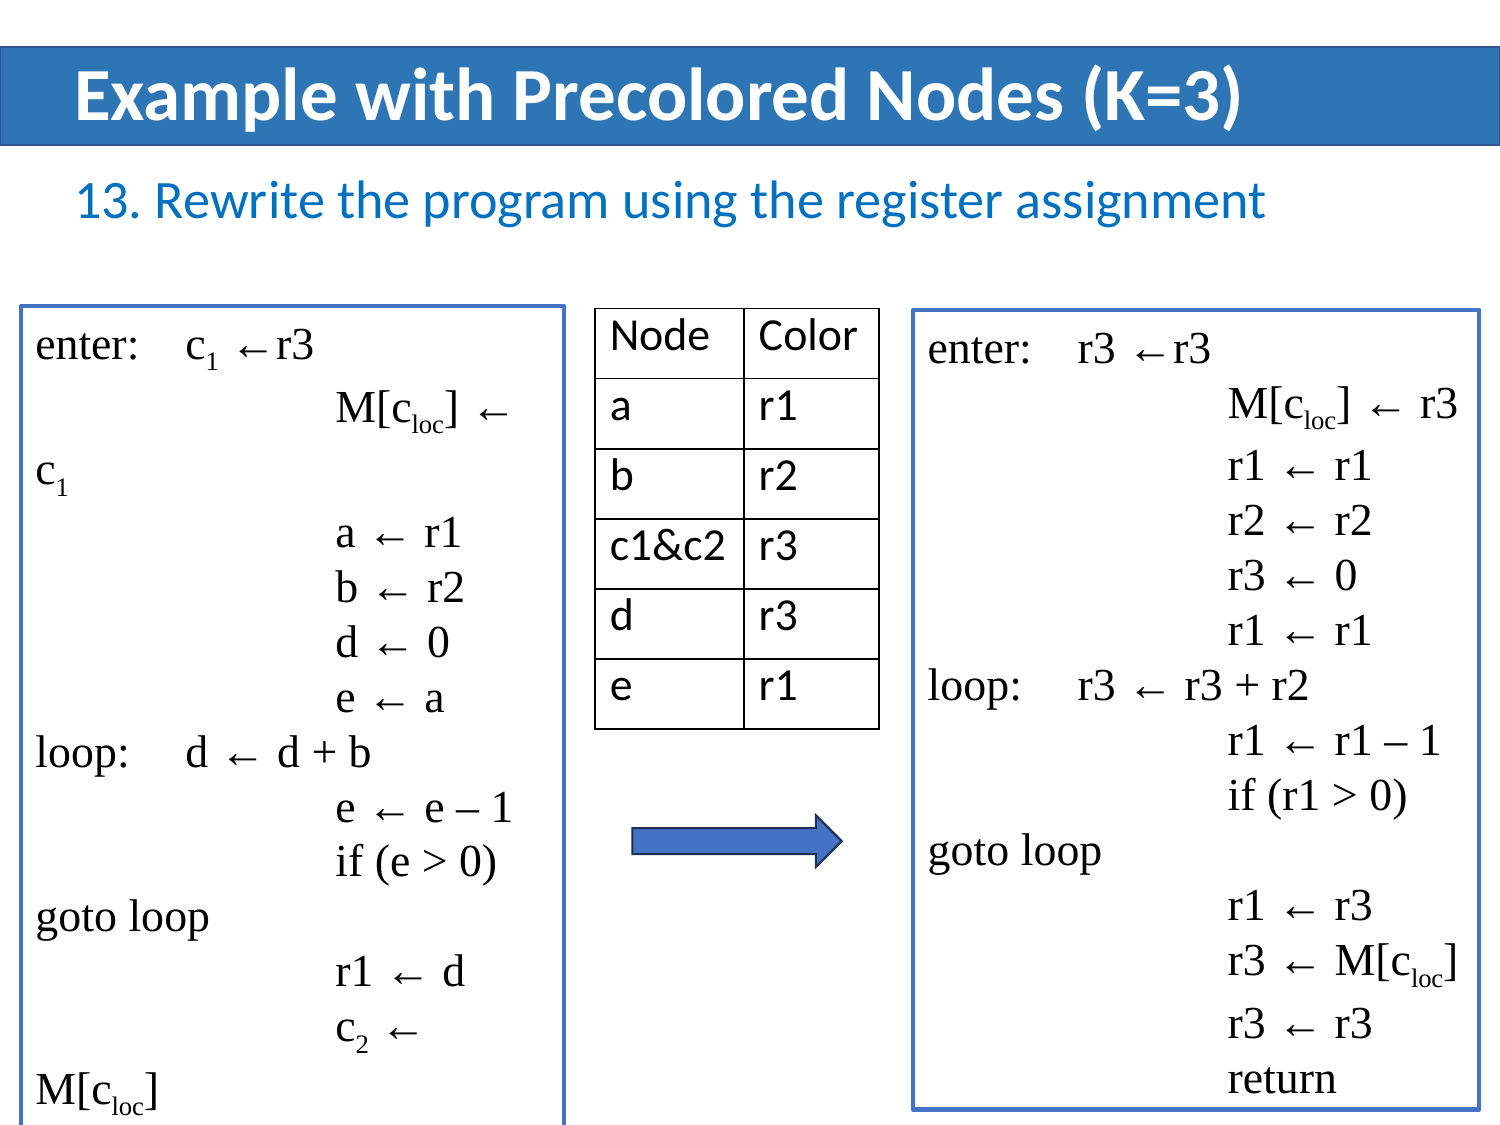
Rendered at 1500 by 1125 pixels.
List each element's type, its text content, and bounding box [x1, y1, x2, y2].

text_box enter: r3 ←r3 M[cloc] ← r3 r1 ← r1 r2 ← r2 r3 ← 0 r1 ← r1 loop: r3 ← r3 + r2 r1 ← r1 – 1 if (r1 > 0) goto loop r1 ← r3 r3 ← M[cloc] r3 ← r3 return [912, 309, 1480, 1110]
table_cell r1 [745, 660, 878, 728]
title Example with Precolored Nodes (K=3) [59, 47, 1446, 146]
table_cell r1 [745, 379, 878, 448]
table_cell b [596, 450, 743, 518]
text_box [631, 812, 844, 870]
table_cell r3 [745, 520, 878, 588]
table_cell d [596, 590, 743, 658]
table_cell a [596, 379, 743, 448]
table_header Node [596, 309, 743, 378]
table_cell r3 [745, 590, 878, 658]
table_cell c1&c2 [596, 520, 743, 588]
table_cell e [596, 660, 743, 728]
table_cell r2 [745, 450, 878, 518]
list 13. Rewrite the program using the register assignment [59, 163, 1446, 1014]
table_header Color [745, 309, 878, 378]
text_box enter: c1 ←r3 M[cloc] ← c1 a ← r1 b ← r2 d ← 0 e ← a loop: d ← d + b e ← e – 1 if (e > 0) goto loop r1 ← d c2 ← M[cloc] r3 ← c2 return [20, 306, 564, 1125]
